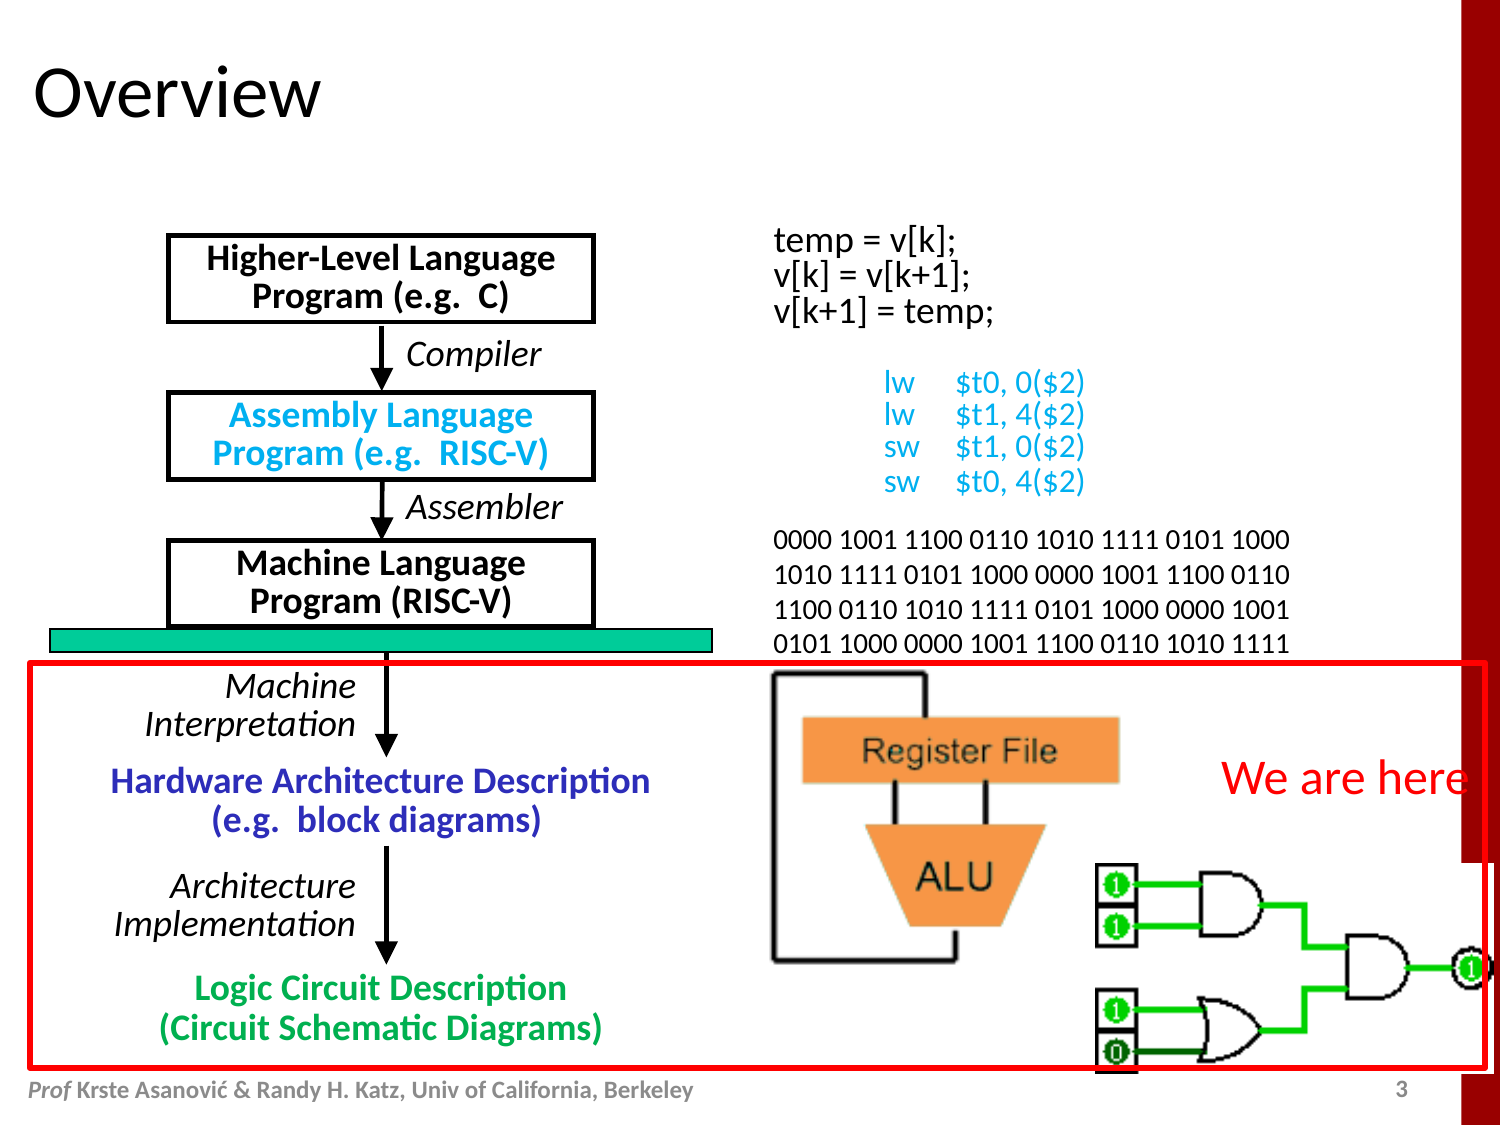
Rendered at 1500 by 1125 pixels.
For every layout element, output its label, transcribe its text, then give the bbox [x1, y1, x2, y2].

text_box Prof Krste Asanović & Randy H. Katz, Univ of California, Berkeley [12, 1059, 875, 1118]
text_box Assembly Language Program (e.g. RISC-V) [168, 392, 594, 480]
text_box [49, 629, 386, 653]
text_box [387, 629, 713, 653]
title Overview [18, 0, 1500, 181]
text_box Compiler [395, 331, 611, 379]
text_box Machine Language Program (RISC-V) [168, 540, 594, 627]
list lw $t0, 0($2) lw $t1, 4($2) sw $t1, 0($2) sw $t0, 4($2) [868, 360, 1500, 508]
text_box 0000 1001 1100 0110 1010 1111 0101 1000 1010 1111 0101 1000 0000 1001 1100 0110 1100 0110 1010 1111 0101 1000 0000 1001 0101 1000 0000 1001 1100 0110 1010 1111 [758, 512, 1321, 662]
text_box Higher-Level Language Program (e.g. C) [168, 235, 594, 323]
picture [768, 668, 1494, 1075]
text_box We are here [29, 662, 1485, 1068]
text_box temp = v[k]; v[k] = v[k+1]; v[k+1] = temp; [758, 220, 1265, 337]
text_box Assembler [395, 484, 632, 532]
